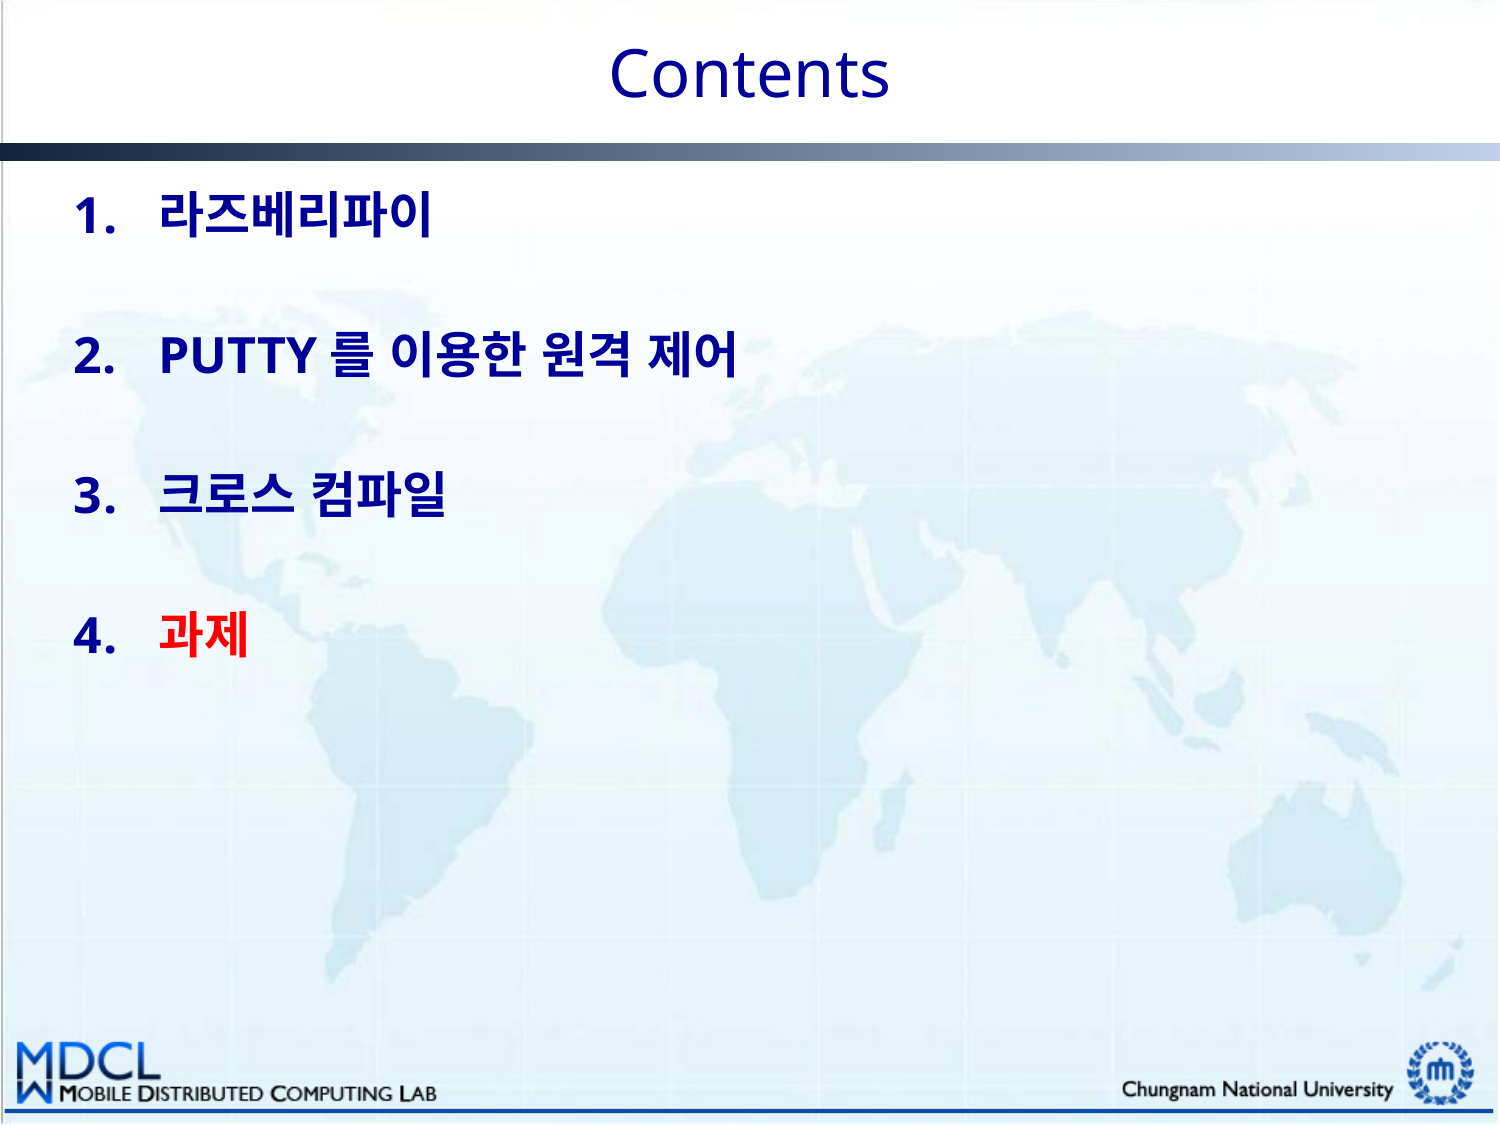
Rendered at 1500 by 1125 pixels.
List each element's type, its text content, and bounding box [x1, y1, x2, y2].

title Contents [75, 23, 1425, 129]
picture [0, 161, 1500, 1125]
list 라즈베리파이 PUTTY를 이용한 원격 제어 크로스 컴파일 과제 [58, 175, 1441, 1008]
picture [0, 0, 1500, 143]
